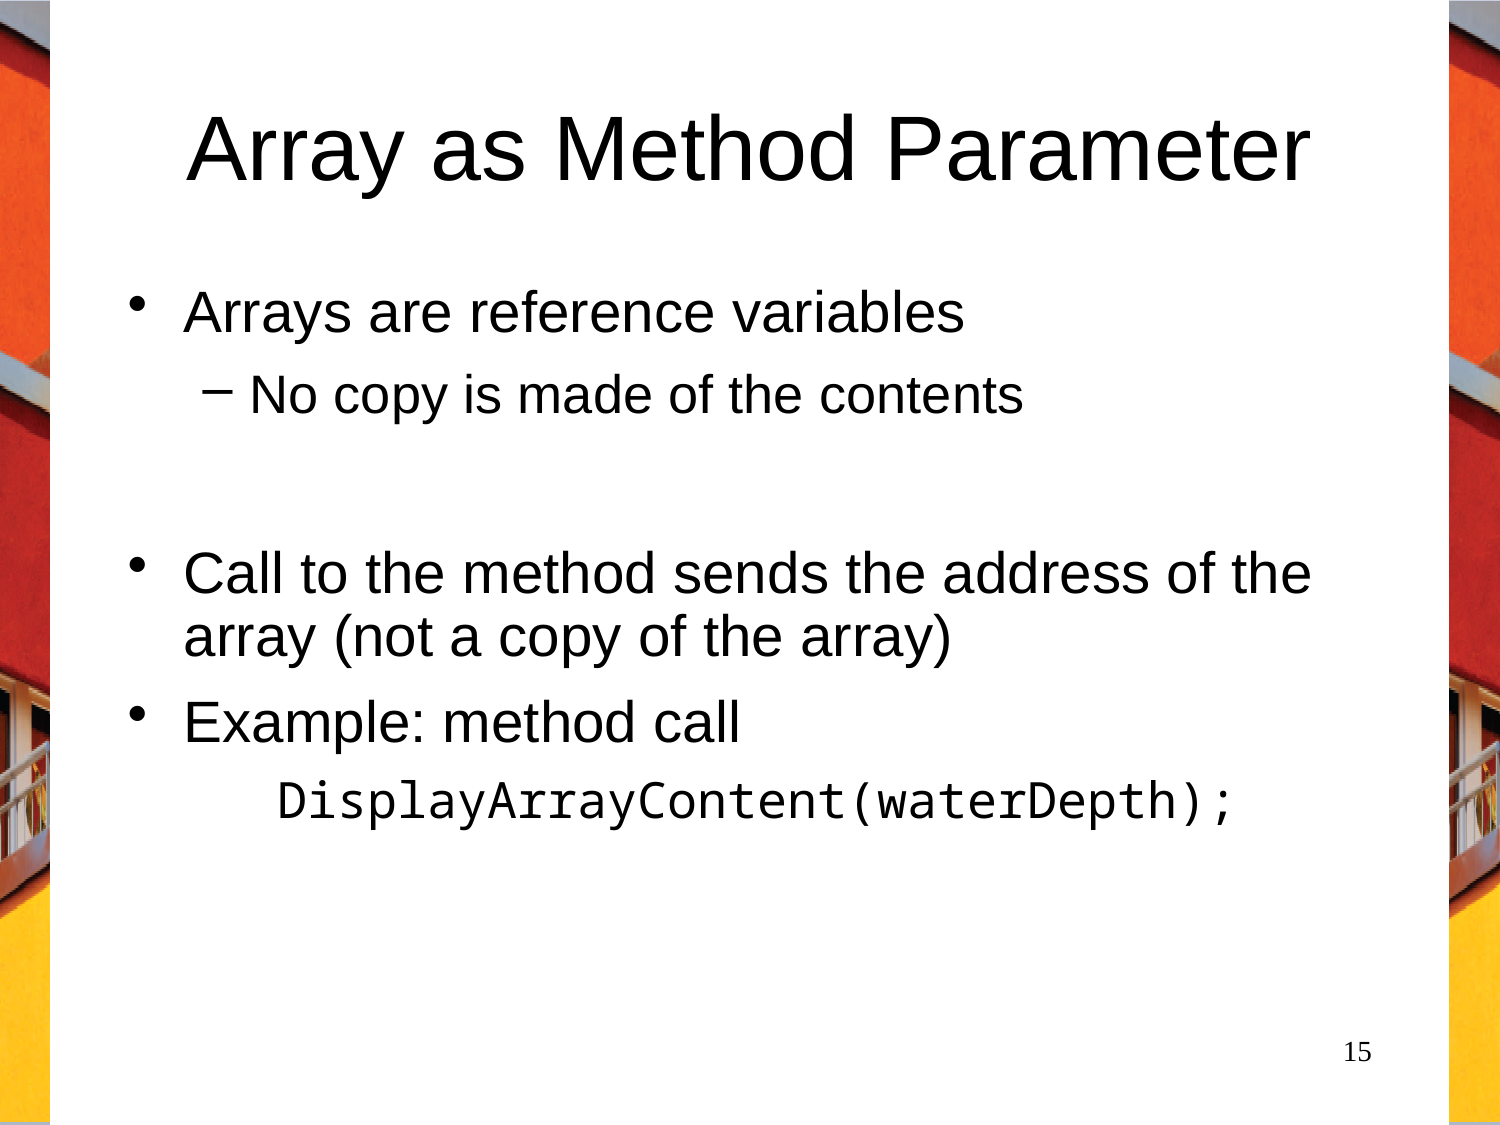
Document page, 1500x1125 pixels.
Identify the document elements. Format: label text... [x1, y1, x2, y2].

slide_number 15 [1074, 1024, 1388, 1101]
picture [0, 0, 50, 1125]
title Array as Method Parameter [112, 49, 1388, 238]
list Arrays are reference variables No copy is made of the contents Call to the method sends the address of the array (not a copy of the array) Example: method call DisplayArrayContent(waterDepth); [112, 274, 1388, 1001]
picture [1449, 0, 1500, 1125]
